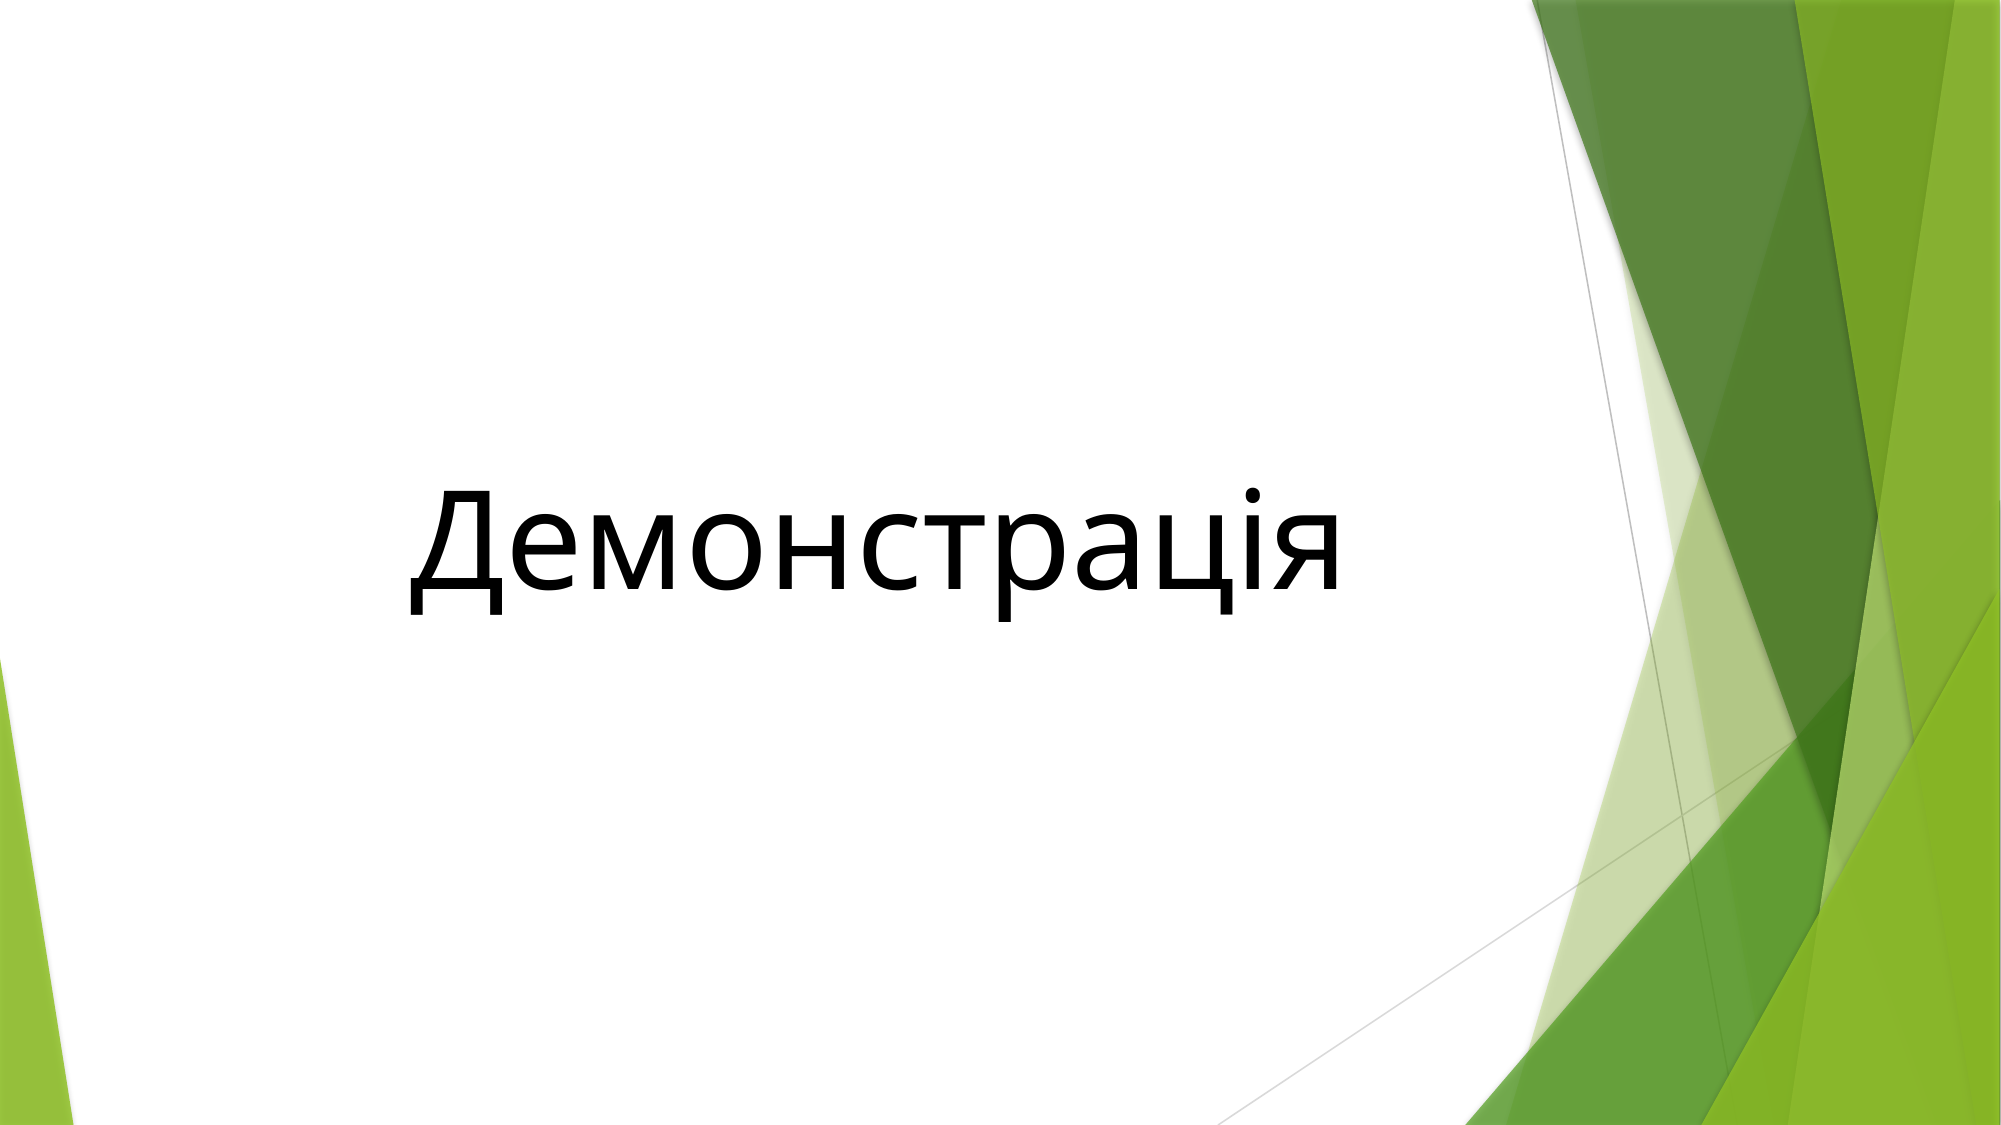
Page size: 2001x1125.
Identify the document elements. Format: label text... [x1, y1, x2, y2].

text_box Демонстрація [395, 444, 1397, 625]
